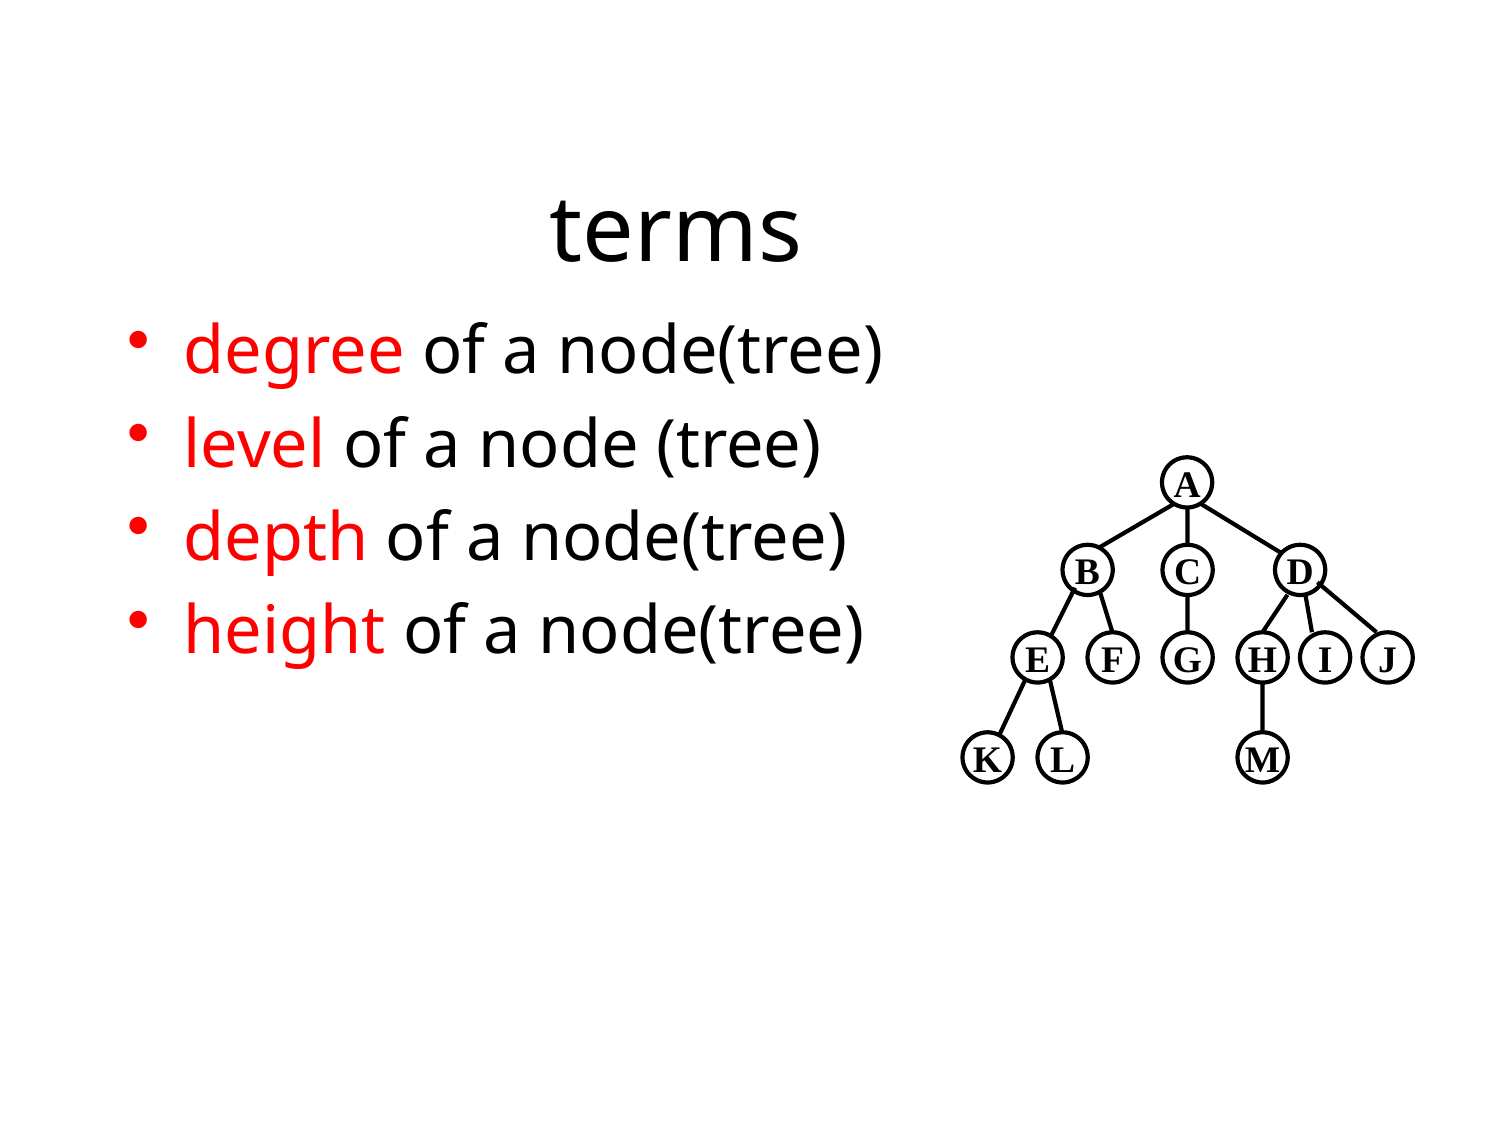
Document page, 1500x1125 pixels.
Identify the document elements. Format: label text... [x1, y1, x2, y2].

list degree of a node(tree) level of a node (tree) depth of a node(tree) height of a node(tree) [112, 299, 1376, 901]
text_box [962, 457, 1413, 783]
title terms [112, 24, 1240, 288]
